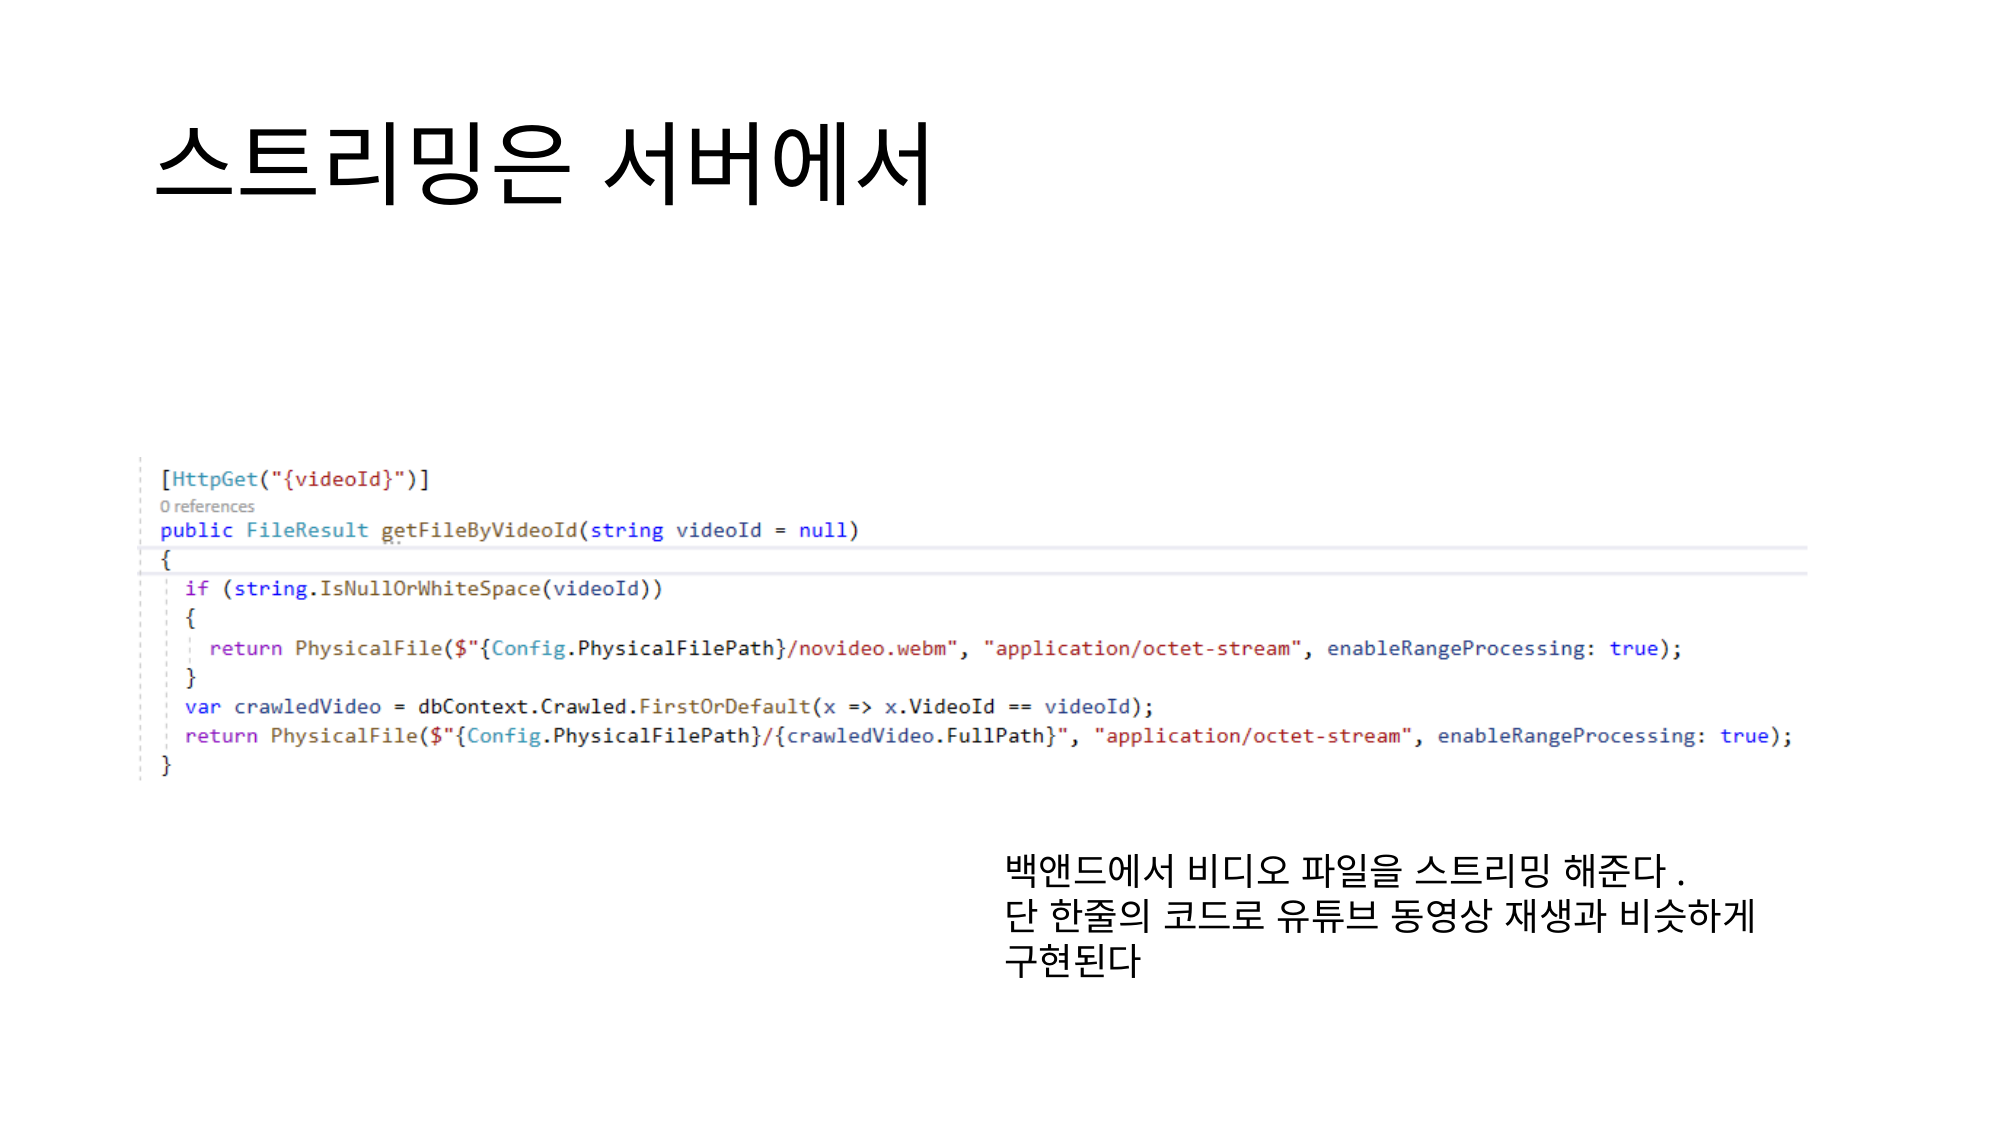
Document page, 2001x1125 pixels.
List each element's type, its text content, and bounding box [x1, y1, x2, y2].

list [137, 457, 1863, 856]
title 스트리밍은 서버에서 [137, 59, 1863, 278]
text_box 백앤드에서 비디오 파일을 스트리밍 해준다. 단 한줄의 코드로 유튜브 동영상 재생과 비슷하게 구현된다 [989, 856, 1816, 991]
